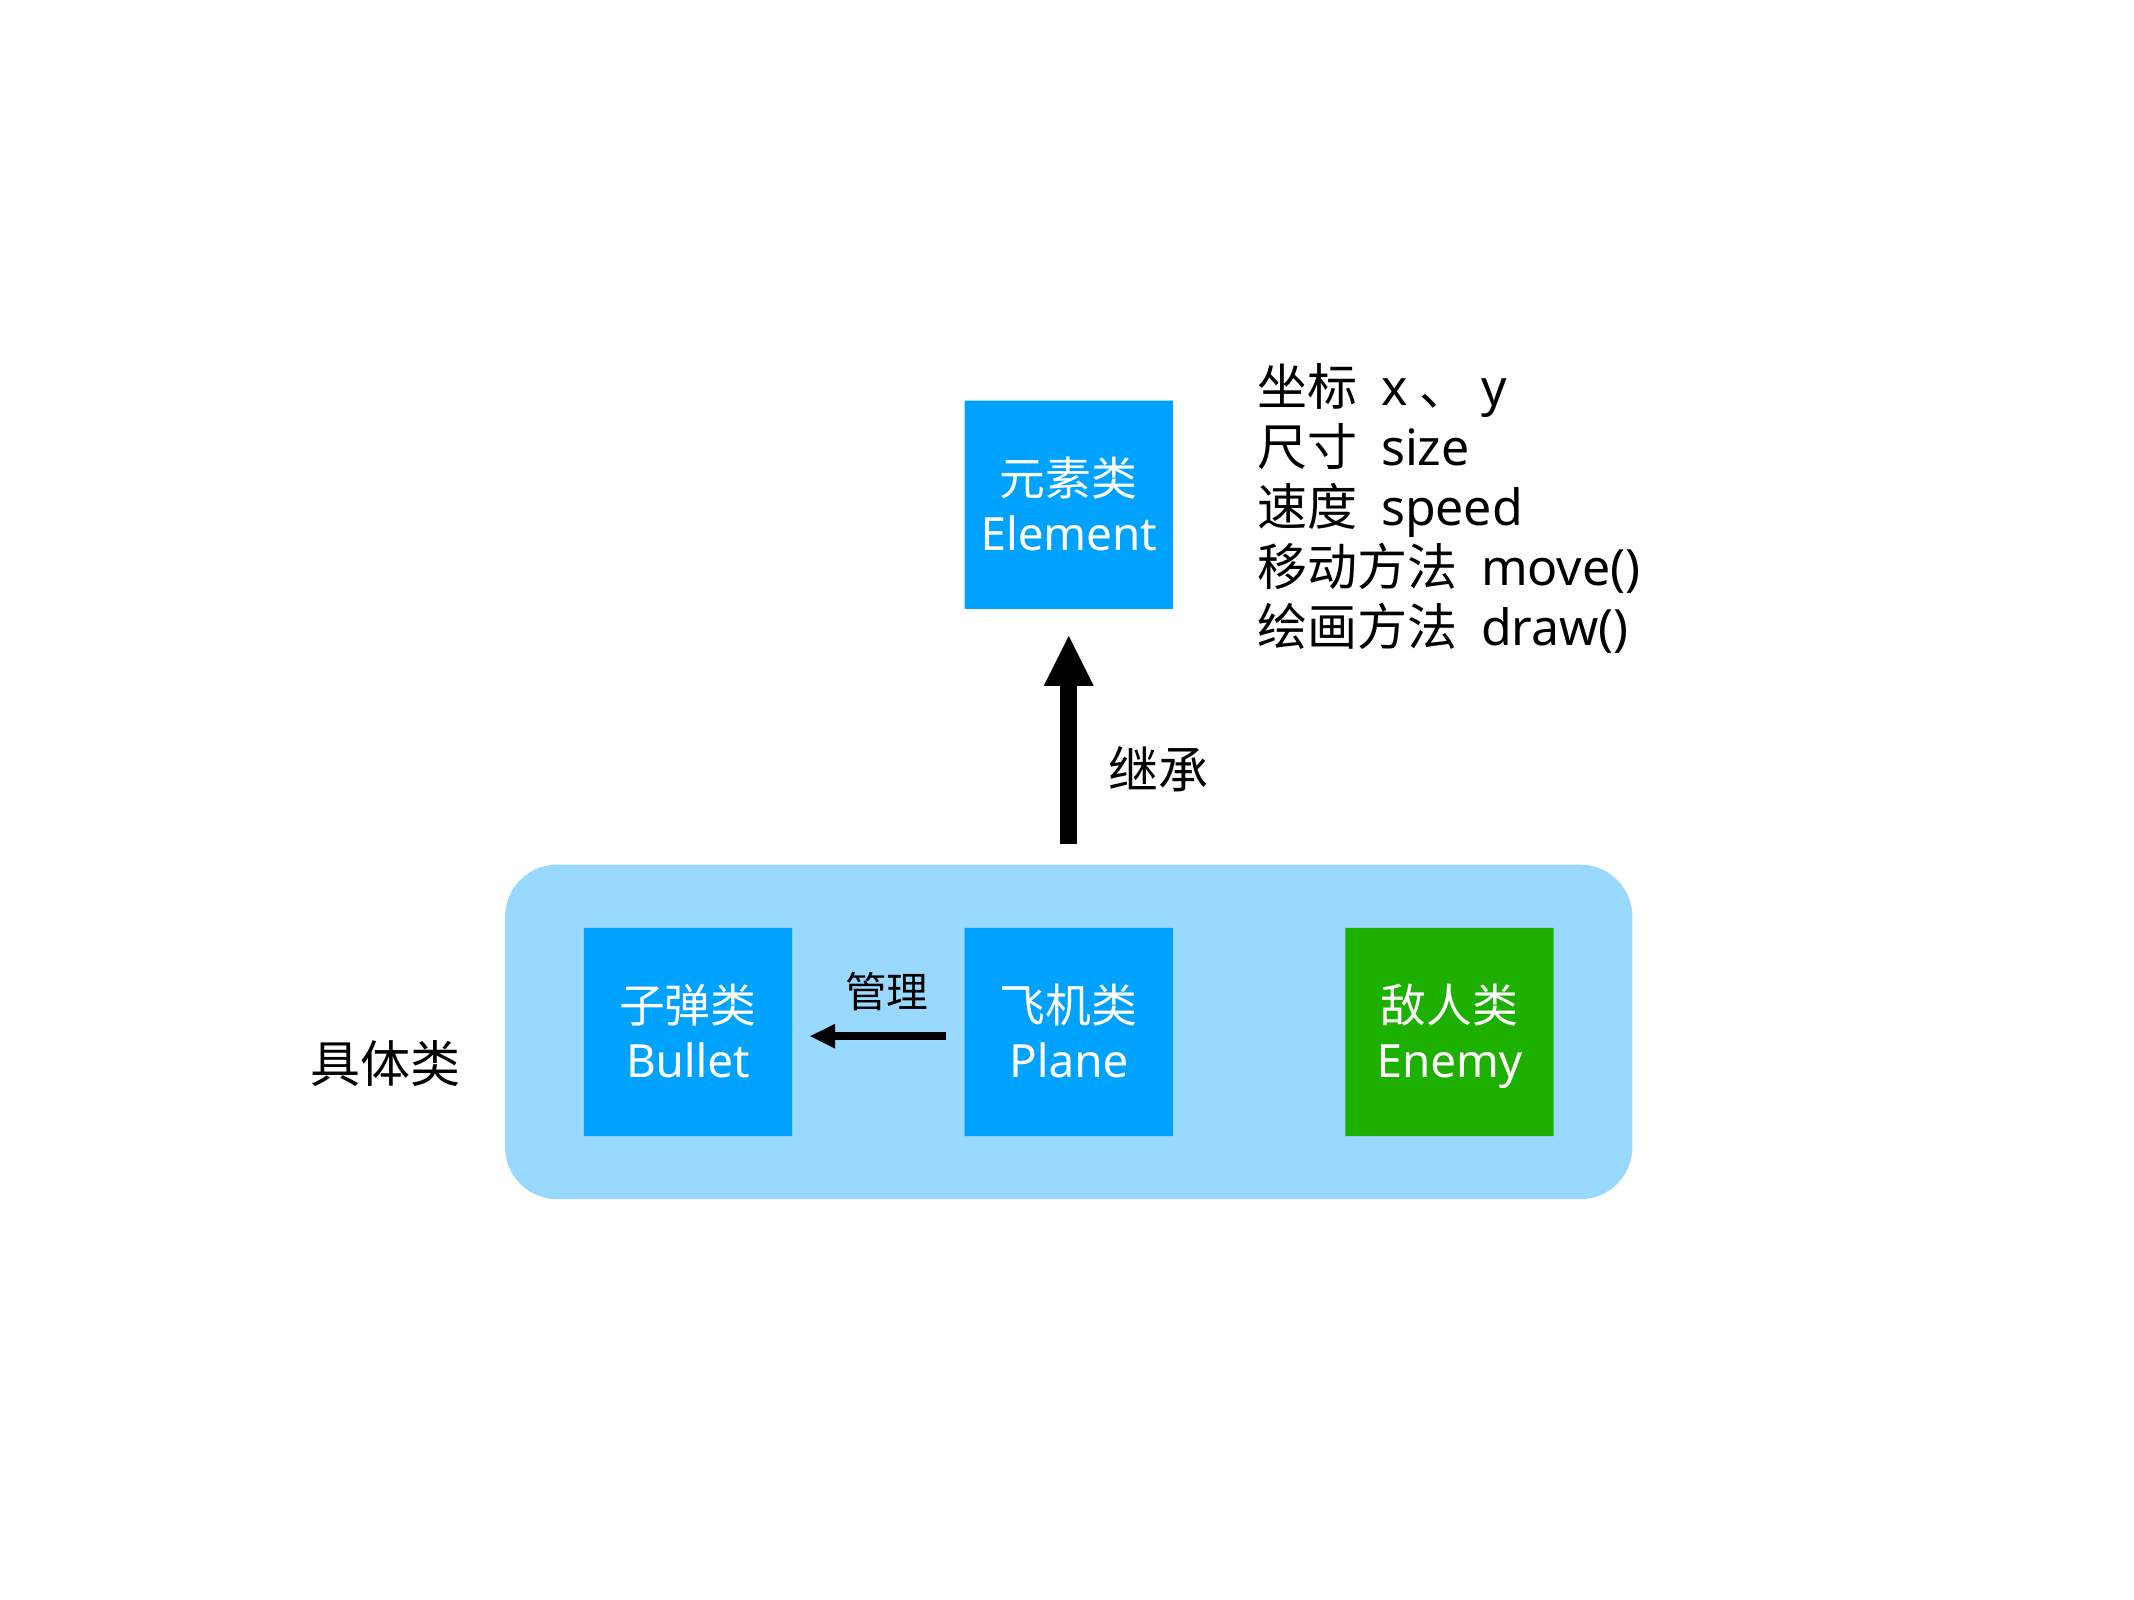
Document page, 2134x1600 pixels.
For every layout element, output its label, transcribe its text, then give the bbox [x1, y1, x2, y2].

text_box 继承 [1099, 730, 1217, 807]
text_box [964, 400, 1174, 610]
text_box [810, 1029, 947, 1043]
text_box 坐标 x、y 尺寸 size 速度 speed 移动方法 move() 绘画方法 draw() [1249, 346, 1650, 664]
text_box 管理 [836, 957, 938, 1025]
text_box 具体类 [301, 1023, 469, 1101]
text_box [964, 927, 1174, 1137]
text_box [505, 864, 1633, 1200]
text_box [1345, 927, 1554, 1137]
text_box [583, 927, 793, 1137]
text_box [1062, 635, 1075, 845]
